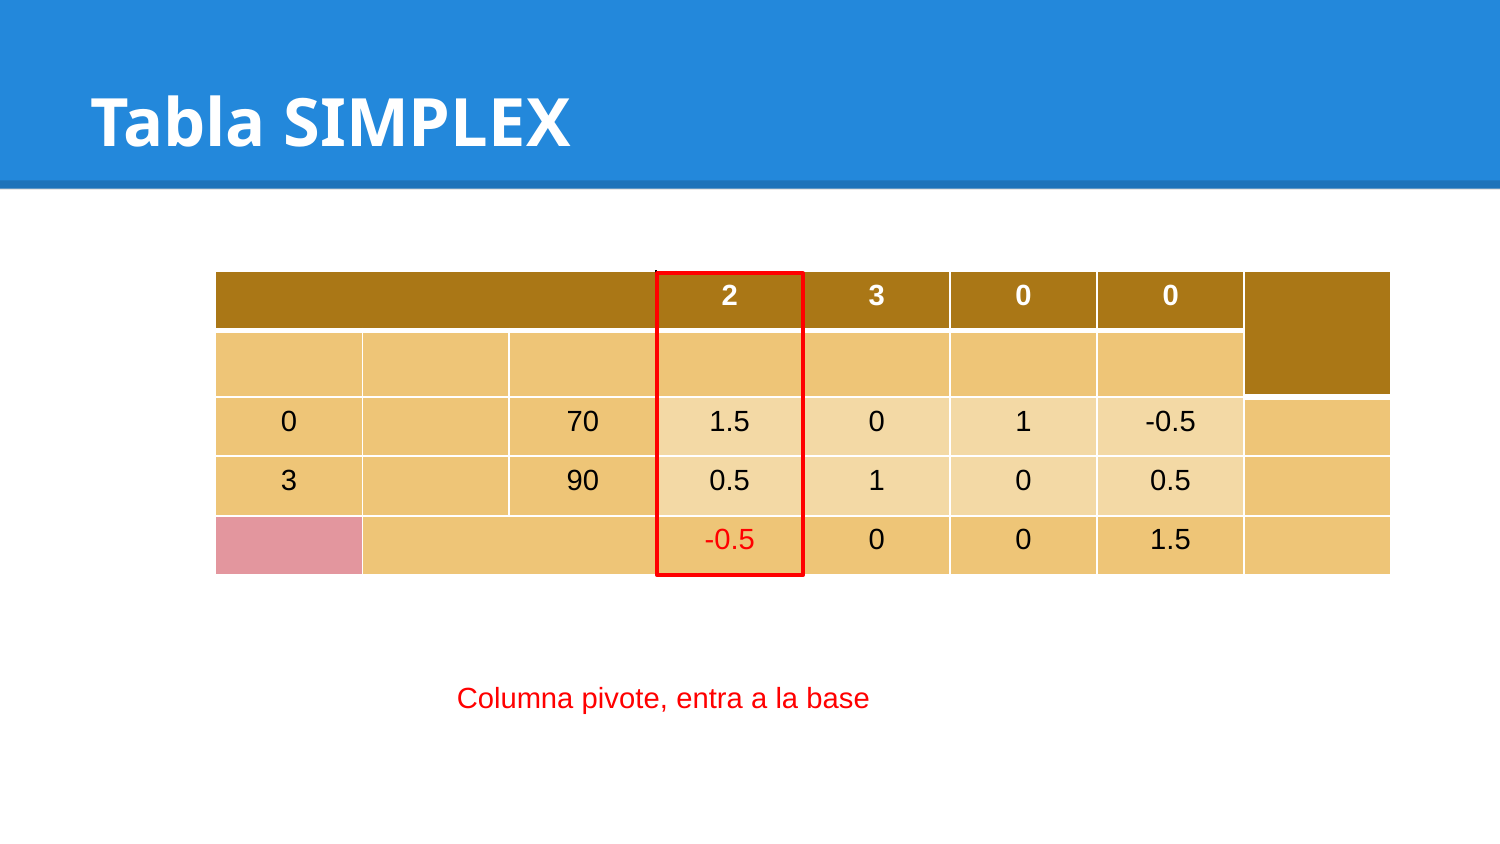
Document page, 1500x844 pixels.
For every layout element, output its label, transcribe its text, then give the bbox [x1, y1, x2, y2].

title Tabla SIMPLEX [75, 33, 1425, 175]
text_box [655, 271, 805, 577]
